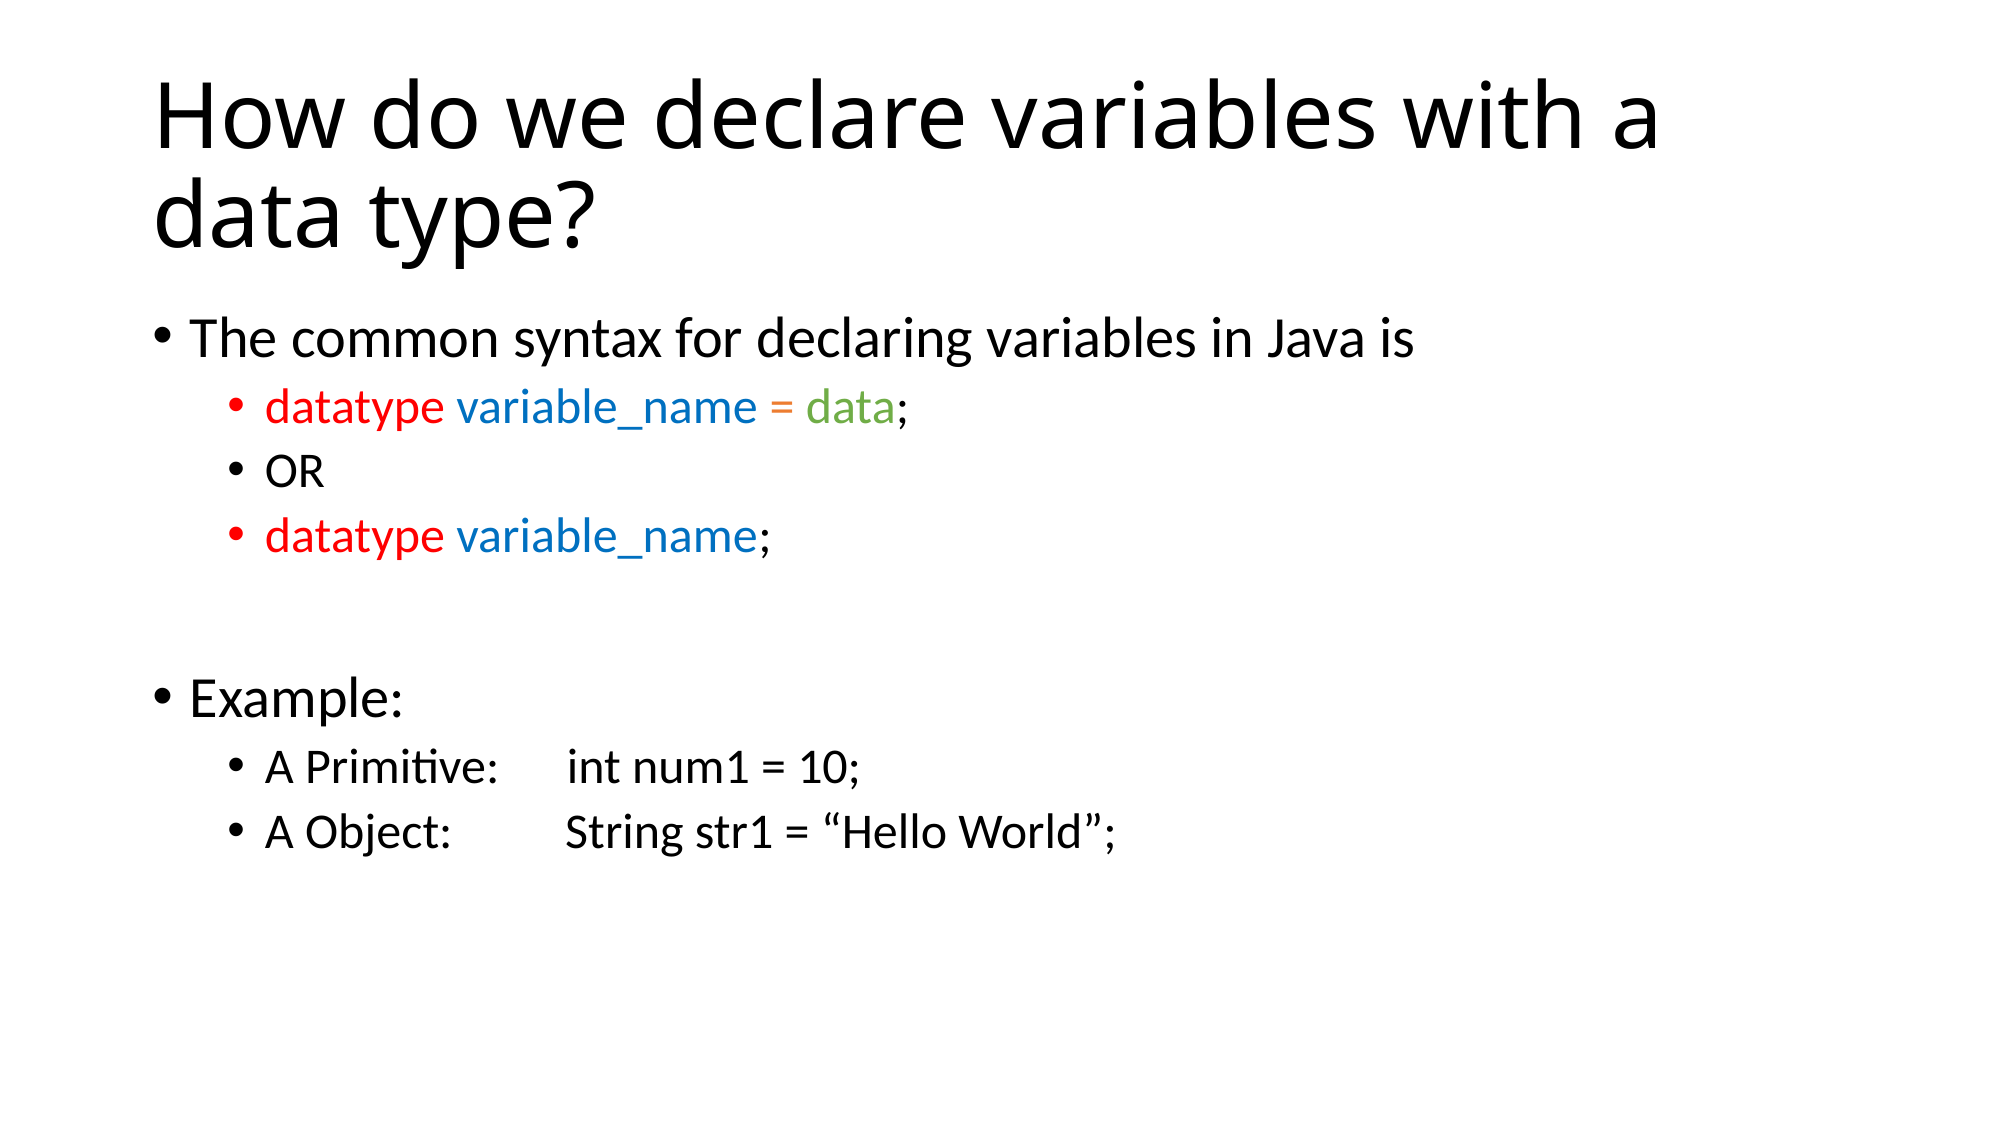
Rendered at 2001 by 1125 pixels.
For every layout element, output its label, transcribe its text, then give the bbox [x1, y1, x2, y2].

list The common syntax for declaring variables in Java is datatype variable_name = data; OR datatype variable_name; Example: A Primitive: int num1 = 10; A Object: String str1 = “Hello World”; [137, 299, 1863, 1014]
title How do we declare variables with a data type? [137, 59, 1863, 278]
